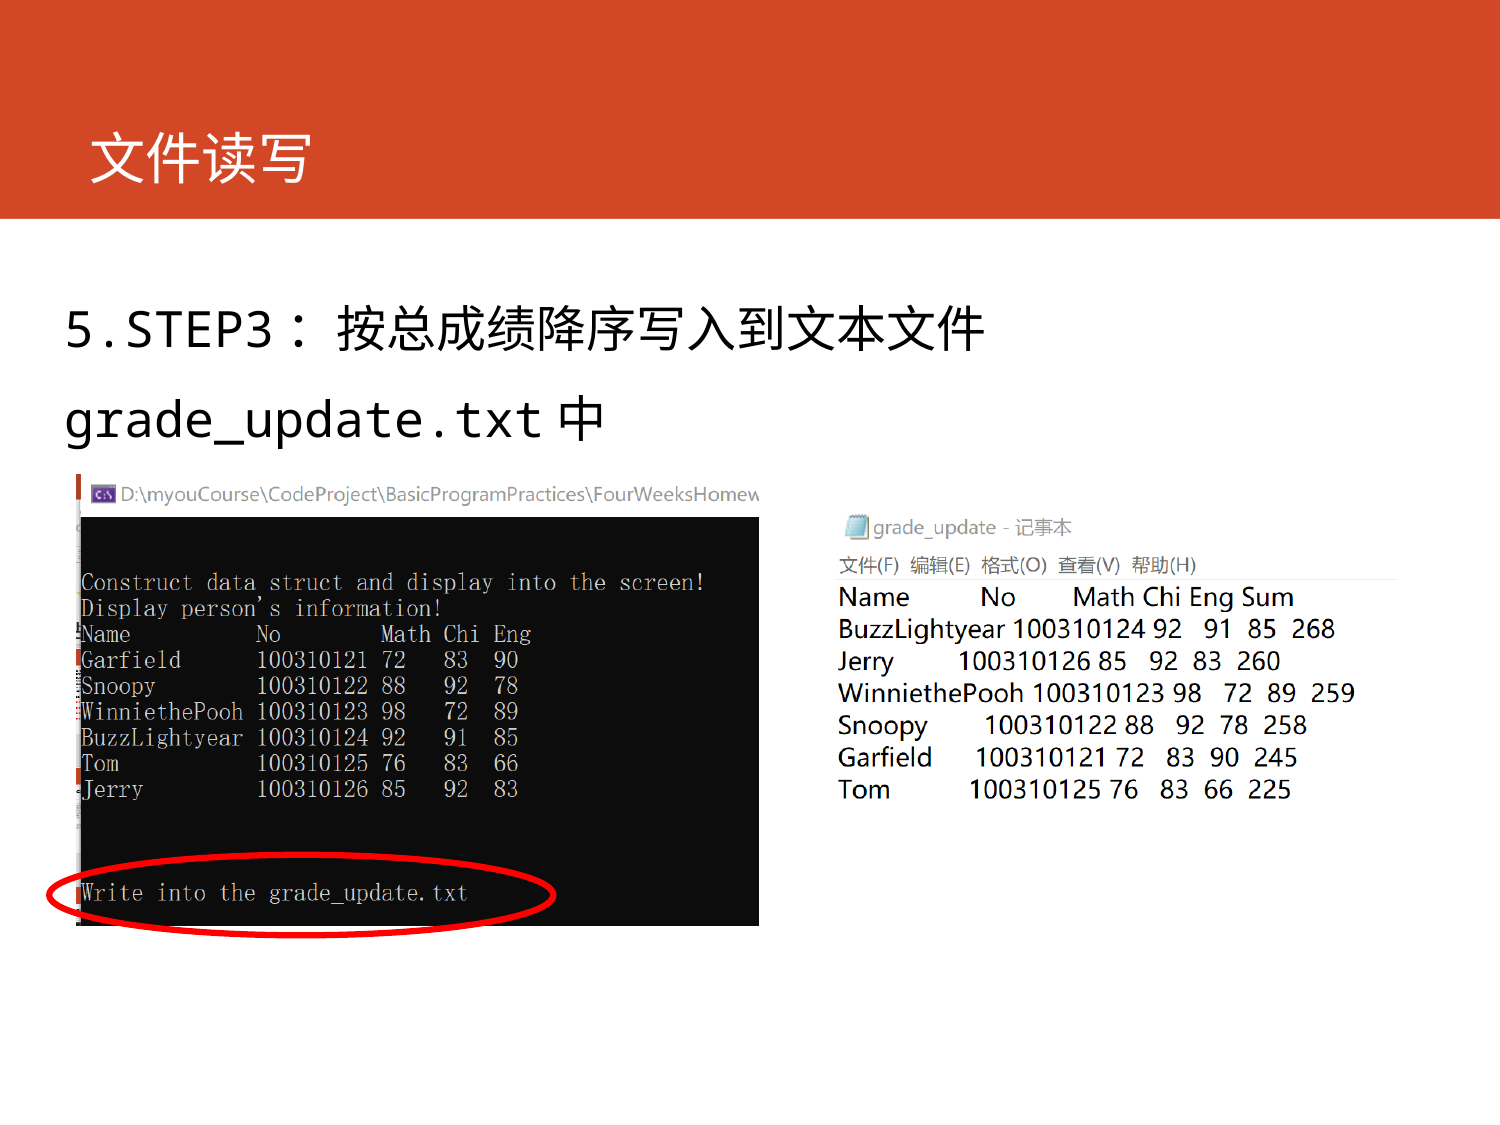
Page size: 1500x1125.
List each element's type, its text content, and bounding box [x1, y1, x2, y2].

picture [835, 507, 1397, 842]
list 5.STEP3：按总成绩降序写入到文本文件grade_update.txt中 [49, 260, 1426, 1090]
title 文件读写 [74, 0, 1397, 199]
text_box [132, 926, 471, 937]
picture [75, 474, 759, 926]
text_box [48, 876, 75, 914]
